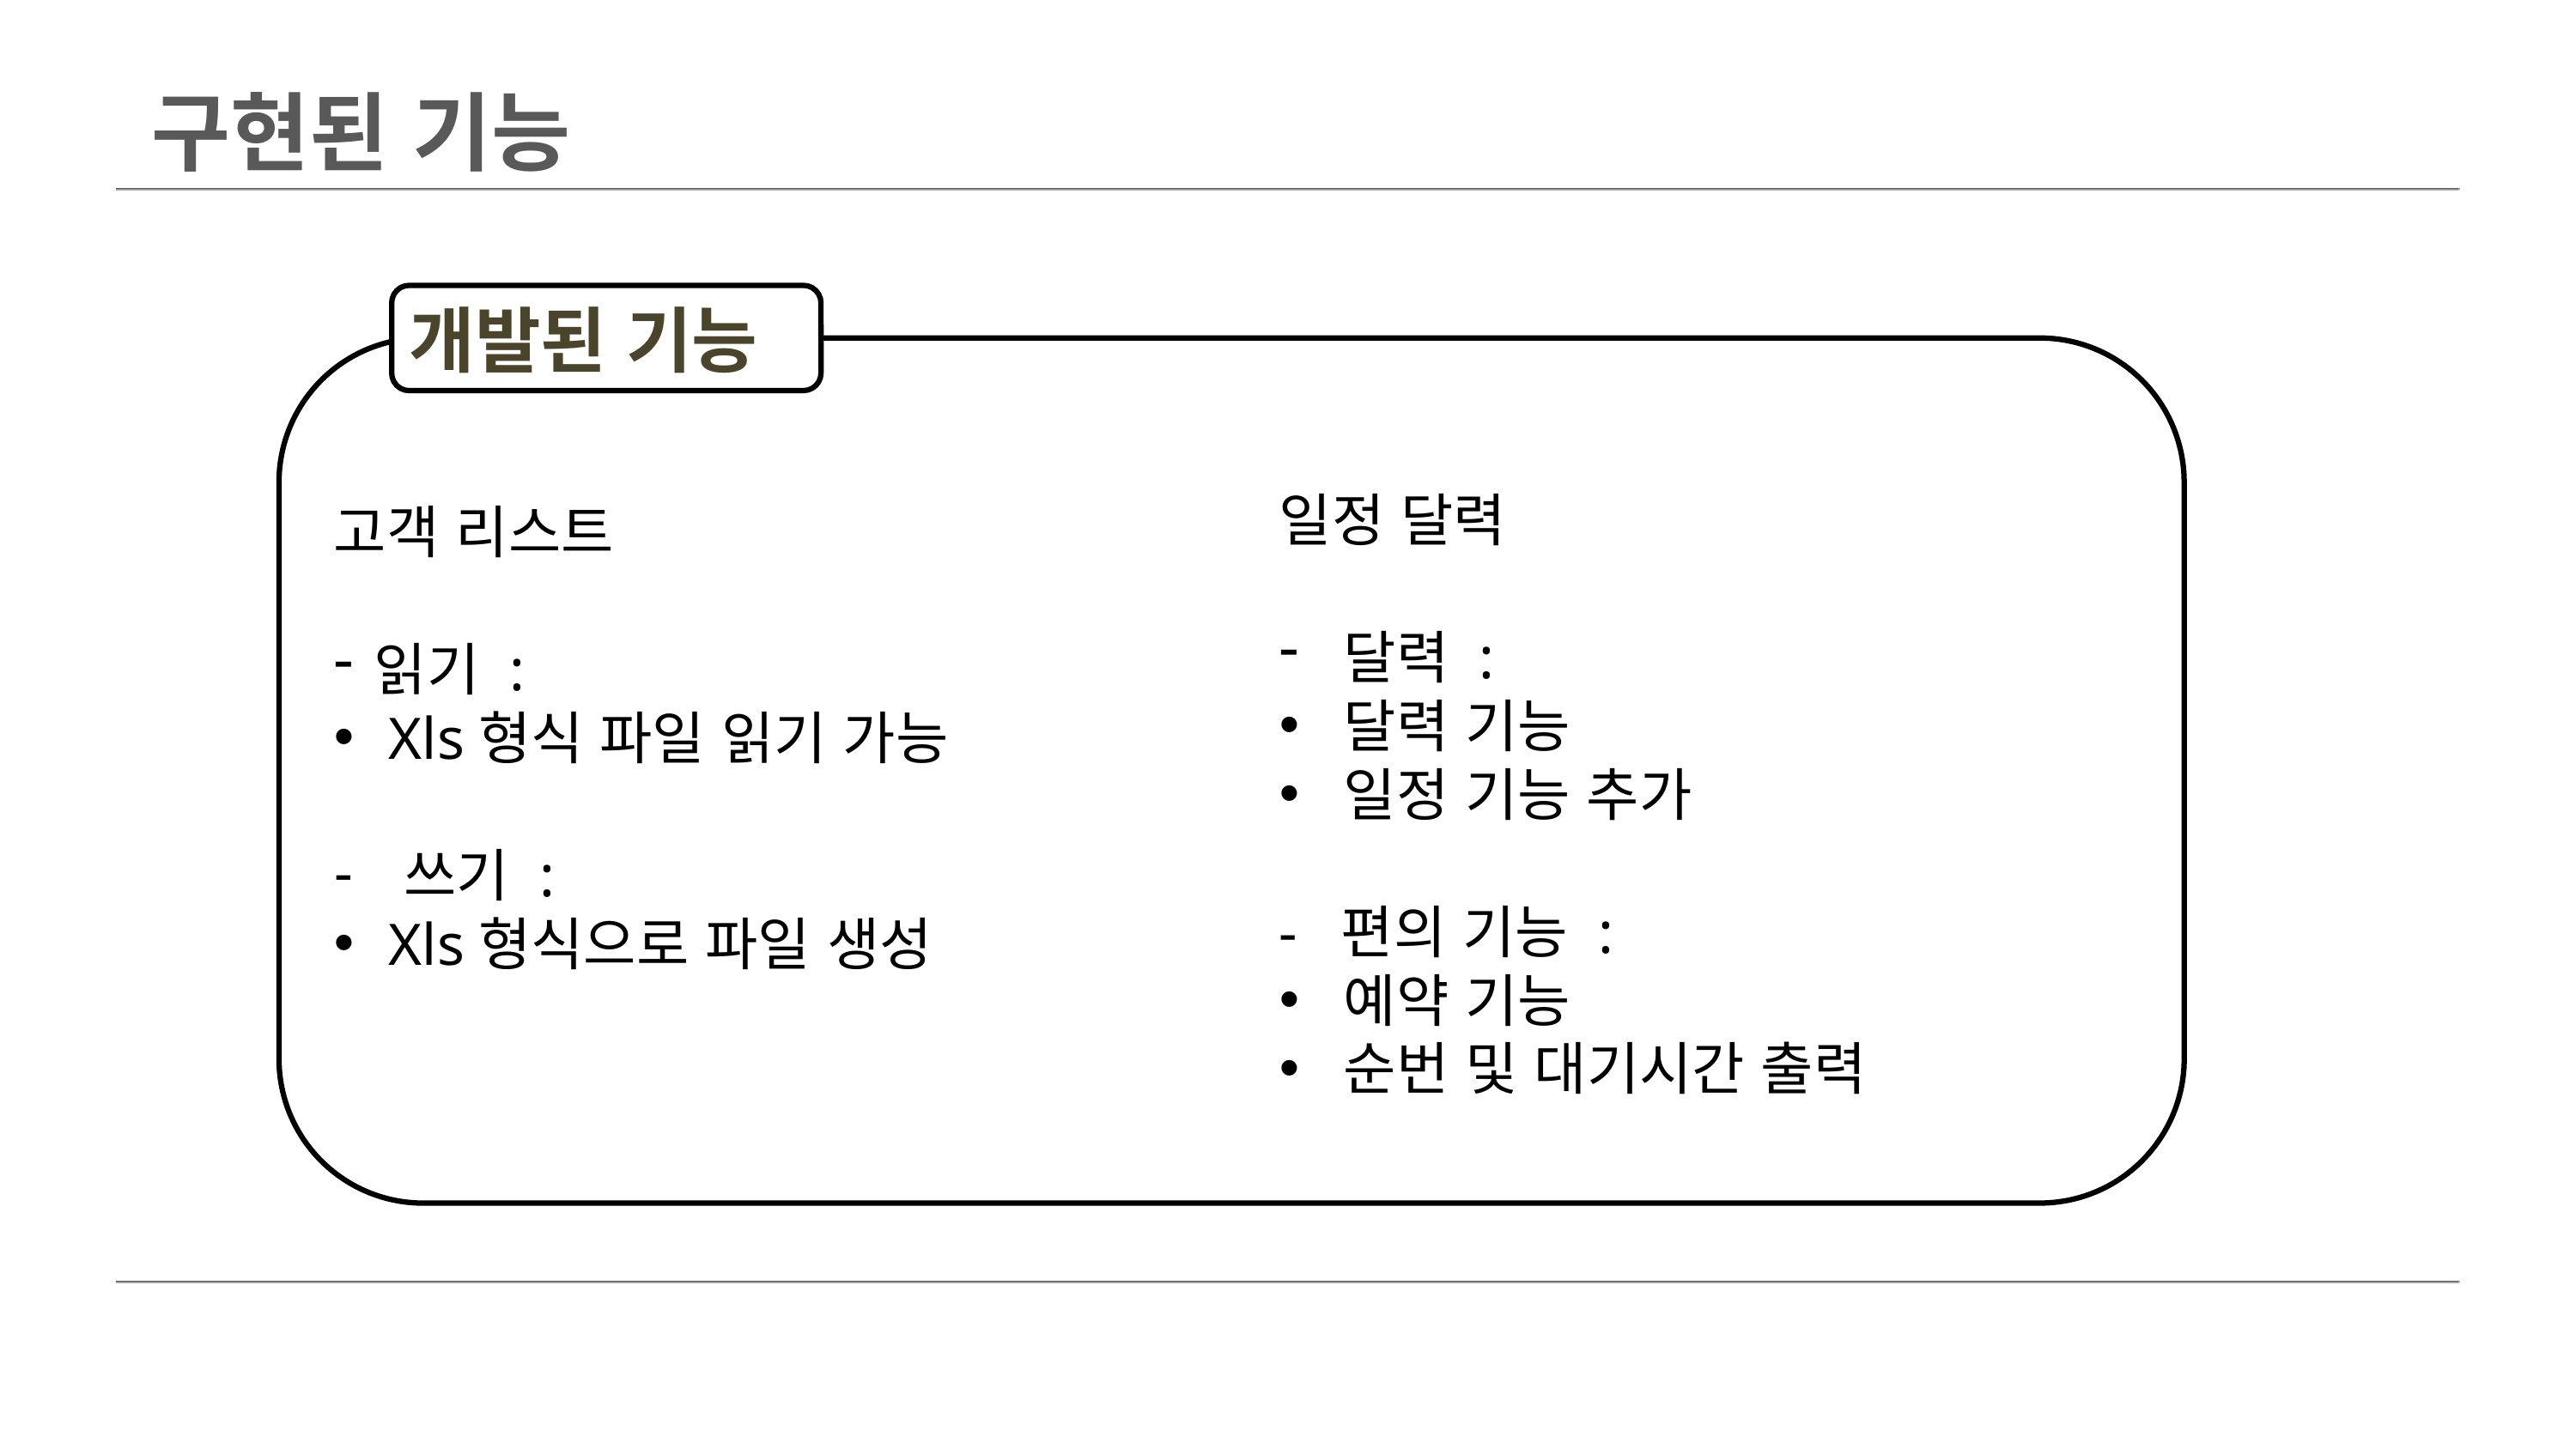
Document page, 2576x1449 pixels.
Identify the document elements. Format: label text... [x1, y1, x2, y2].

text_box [116, 1280, 2460, 1283]
text_box 구현된 기능 [138, 72, 584, 185]
text_box 개발된 기능 [390, 283, 823, 393]
text_box 고객 리스트 읽기 : Xls형식 파일 읽기 가능 쓰기 : Xls형식으로 파일 생성 [276, 336, 2186, 1205]
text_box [116, 187, 2460, 191]
text_box 일정 달력 달력 : 달력 기능 일정 기능 추가 - 편의 기능 : 예약 기능 순번 및 대기시간 출력 [1266, 477, 2115, 1147]
